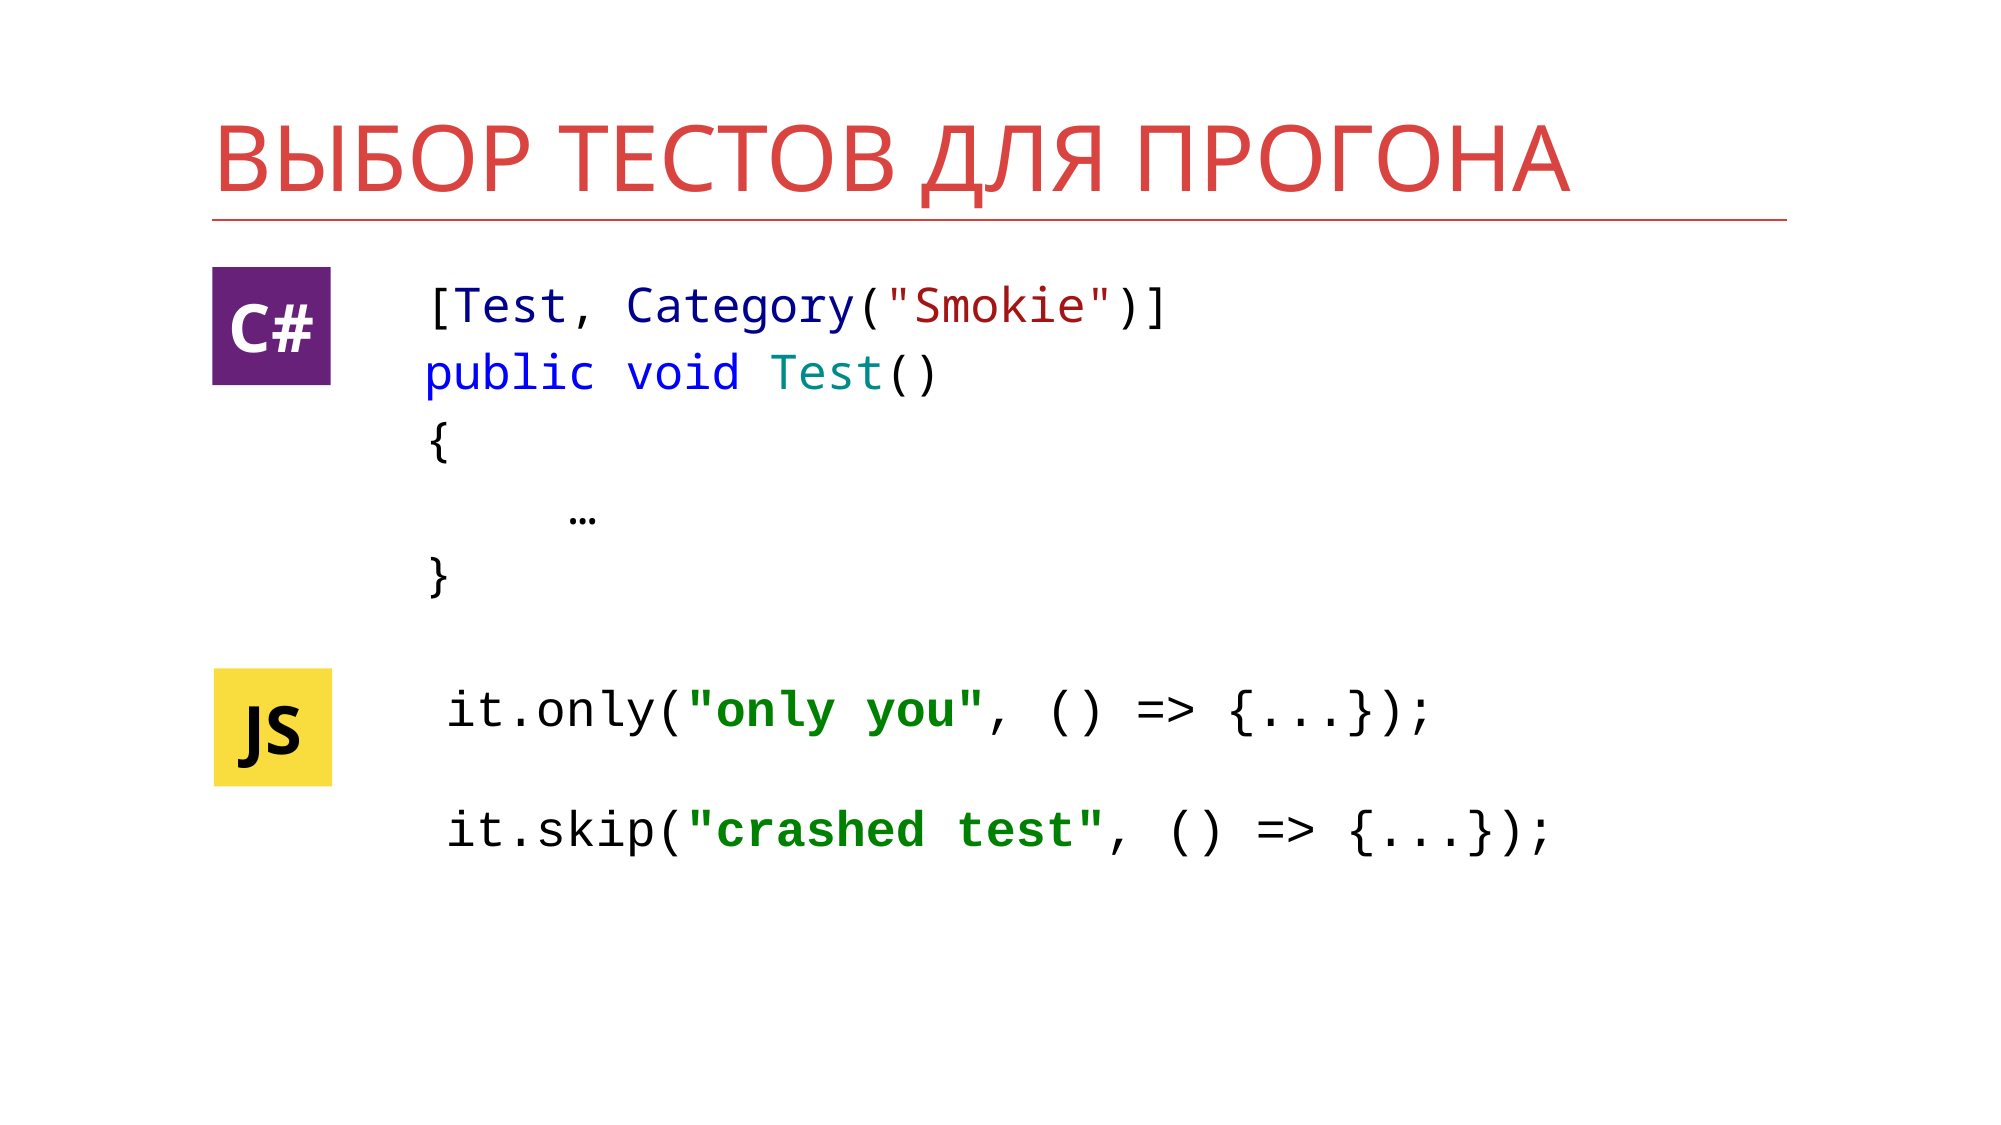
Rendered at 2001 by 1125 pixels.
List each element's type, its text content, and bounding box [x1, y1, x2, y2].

text_box JS [212, 666, 334, 789]
text_box it.only("only you", () => {...}); it.skip("crashed test", () => {...}); [430, 669, 1571, 865]
list [Test, Category("Smokie")] public void Test() { … } [409, 267, 1197, 657]
title Выбор тестов для прогона [212, 90, 1788, 220]
text_box C# [210, 265, 333, 387]
